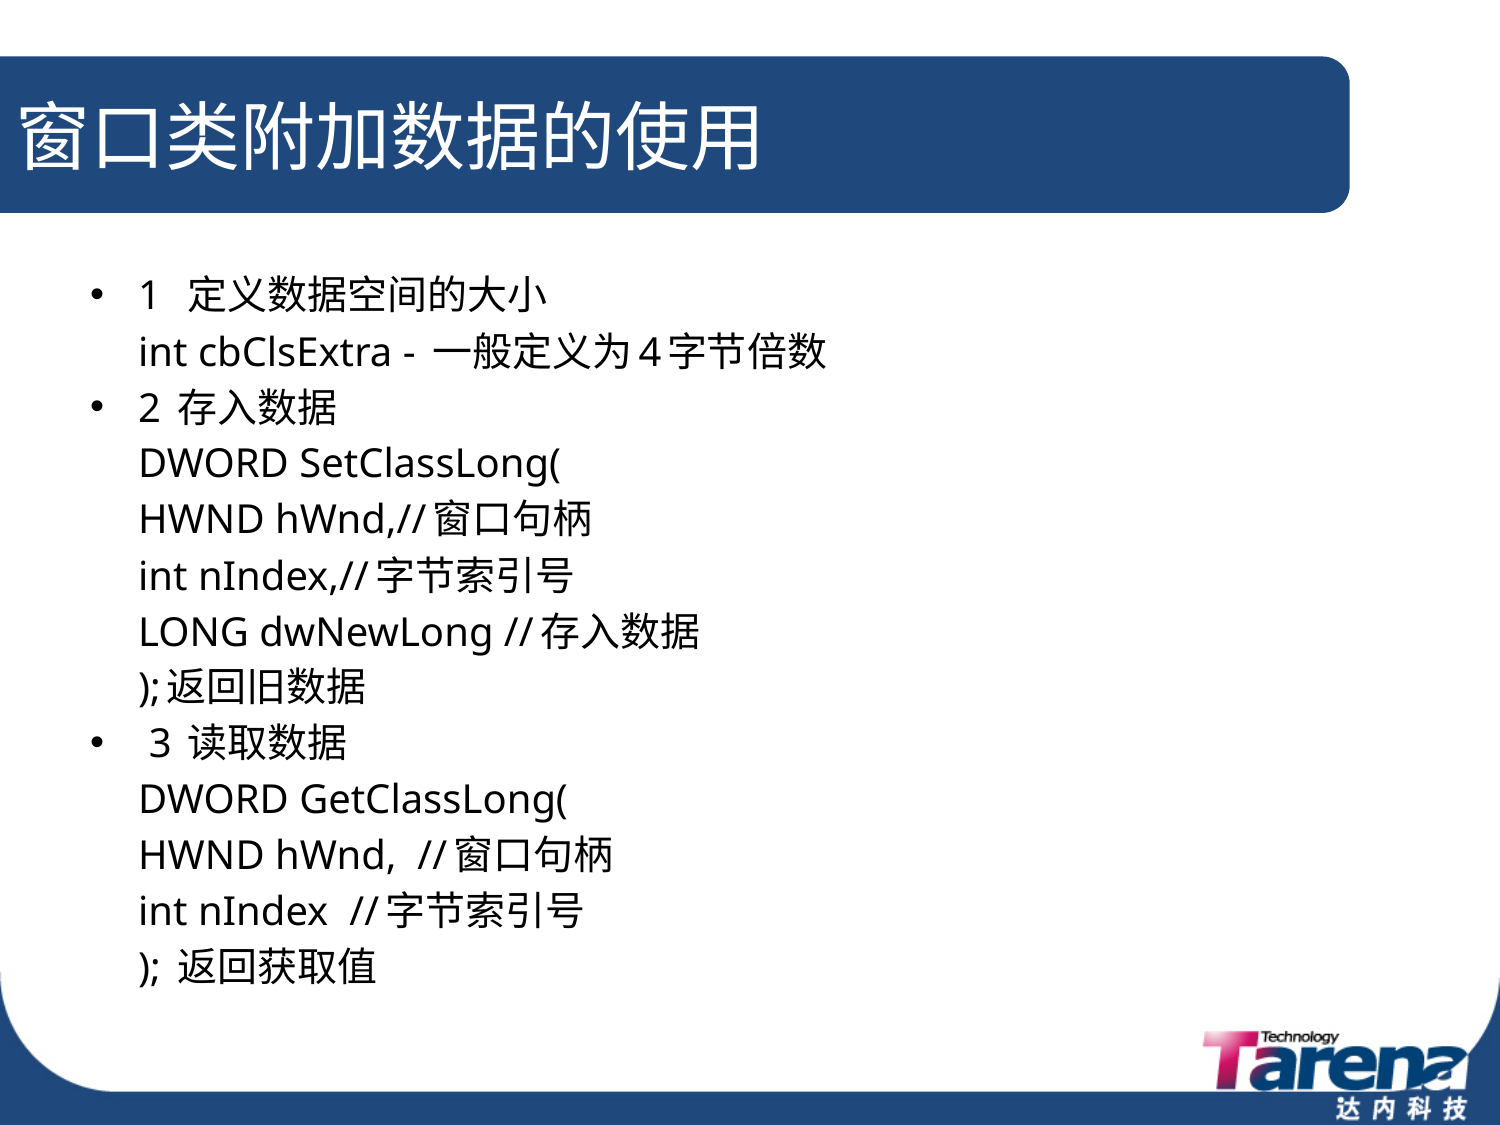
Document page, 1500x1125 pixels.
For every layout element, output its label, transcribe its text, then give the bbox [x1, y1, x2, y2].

title 窗口类附加数据的使用 [0, 58, 1346, 212]
list 1 定义数据空间的大小 int cbClsExtra - 一般定义为4字节倍数 2 存入数据 DWORD SetClassLong( HWND hWnd,//窗口句柄 int nIndex,//字节索引号 LONG dwNewLong //存入数据 );返回旧数据 3 读取数据 DWORD GetClassLong( HWND hWnd, //窗口句柄 int nIndex //字节索引号 ); 返回获取值 [74, 262, 1426, 1006]
picture [0, 0, 1500, 1125]
